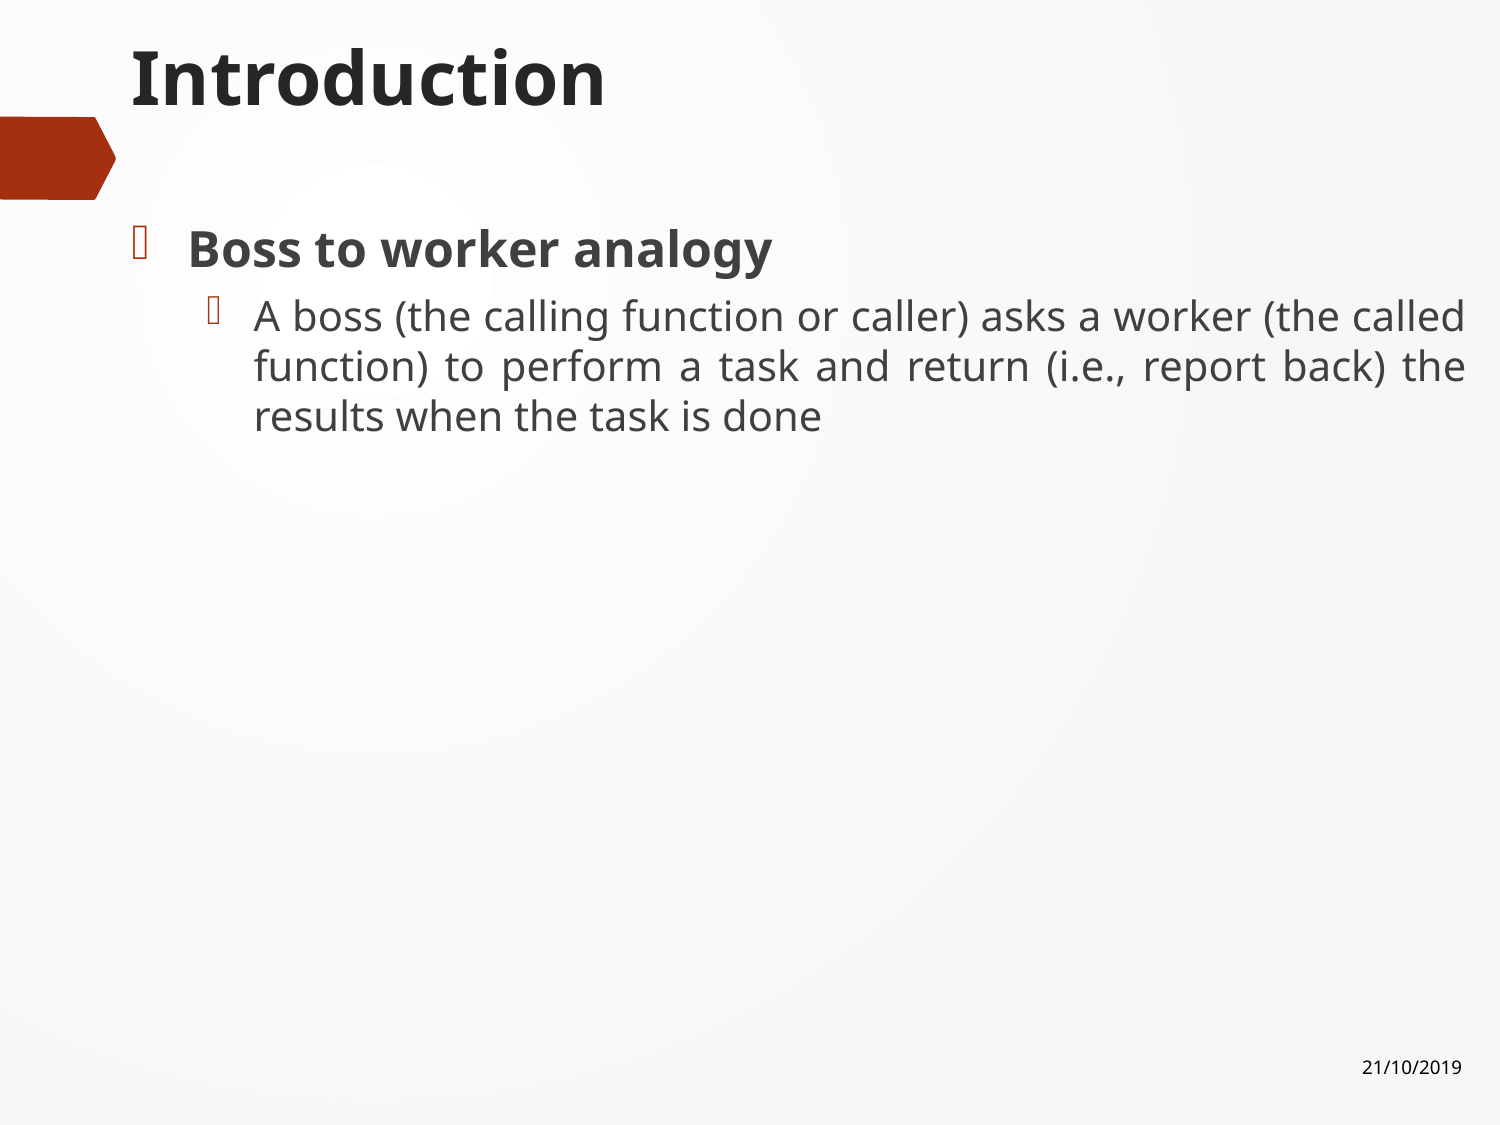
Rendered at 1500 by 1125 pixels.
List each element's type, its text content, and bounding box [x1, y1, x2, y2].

list Boss to worker analogy A boss (the calling function or caller) asks a worker (the called function) to perform a task and return (i.e., report back) the results when the task is done [116, 210, 1483, 1029]
title Introduction [116, 23, 1483, 158]
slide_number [1260, 1037, 1483, 1098]
